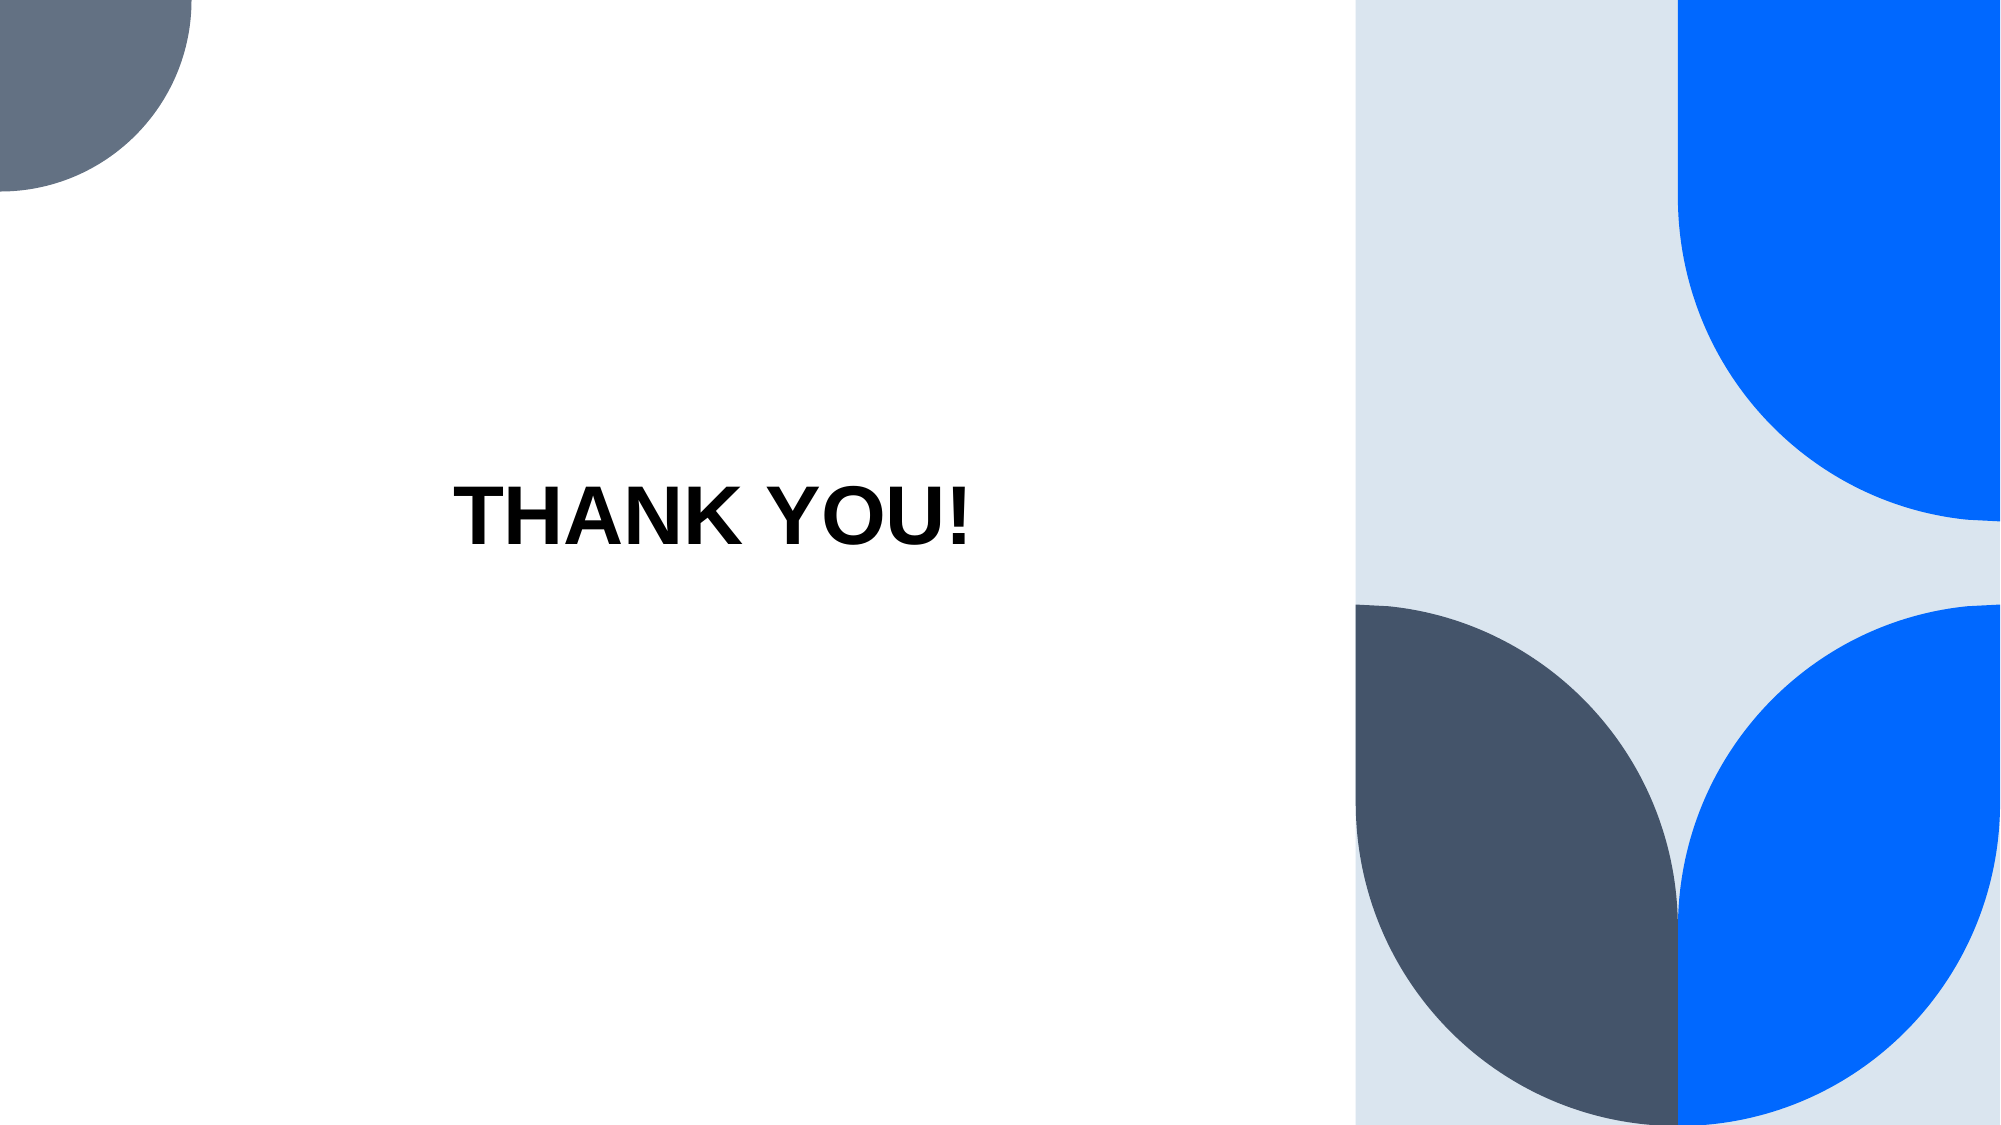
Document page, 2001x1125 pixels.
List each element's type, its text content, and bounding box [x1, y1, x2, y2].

title THANK YOU! [53, 0, 1375, 569]
